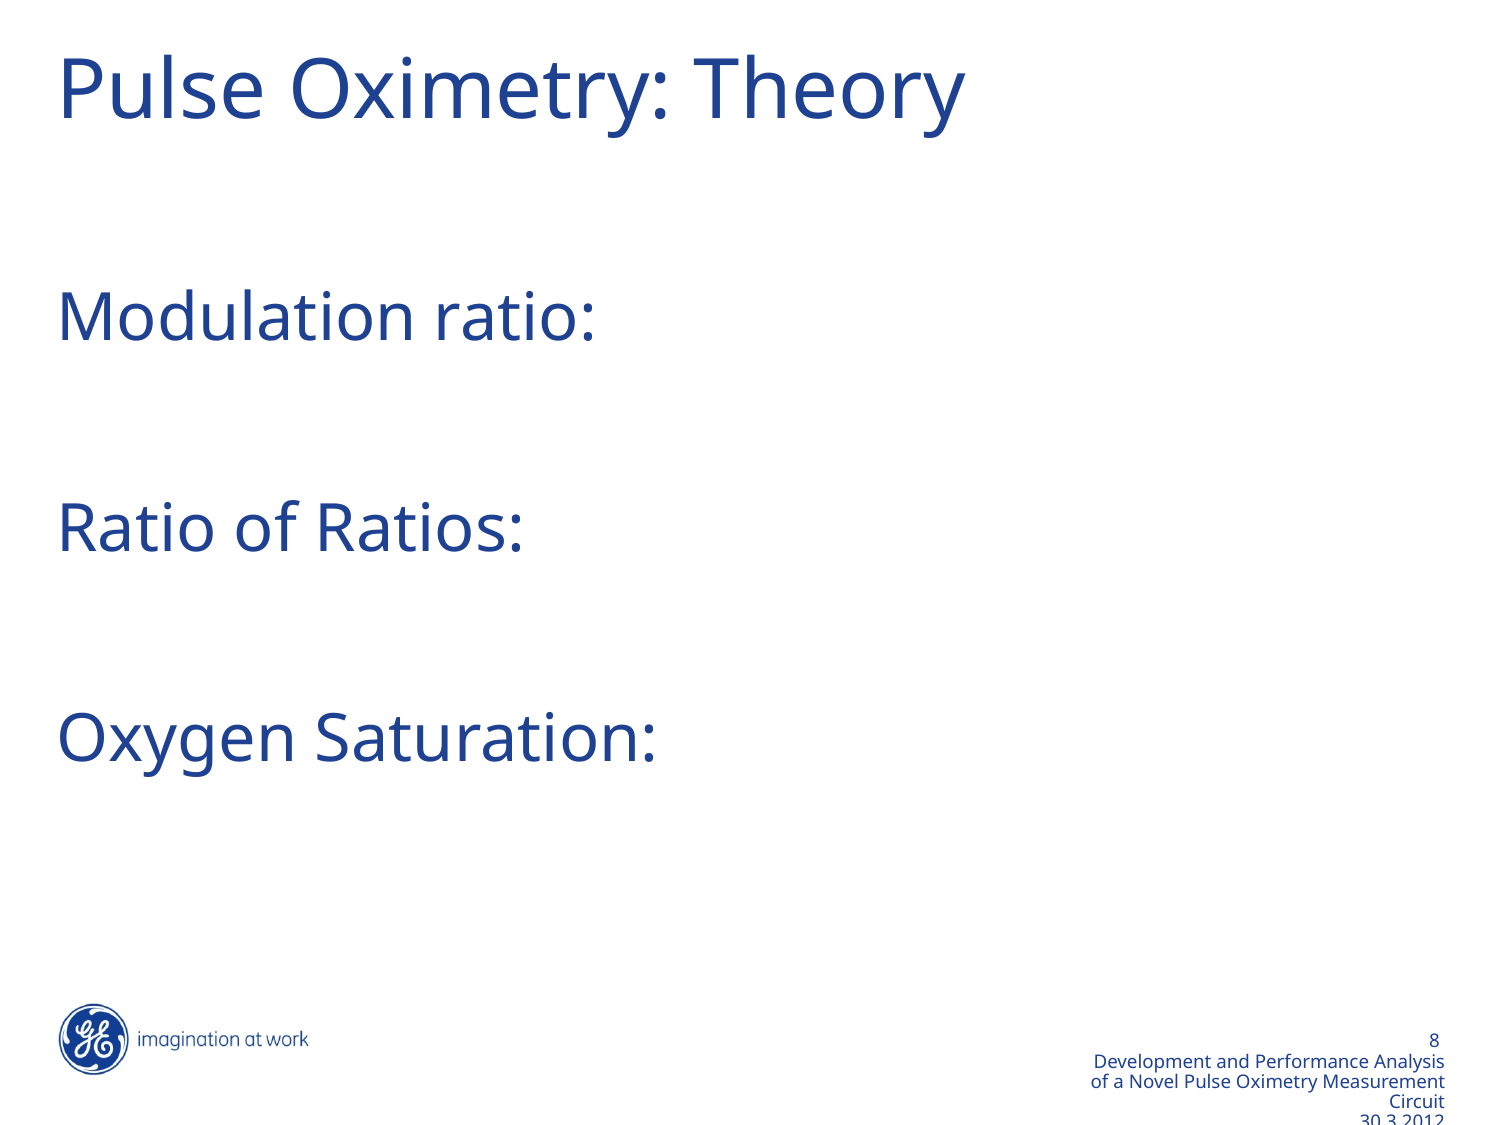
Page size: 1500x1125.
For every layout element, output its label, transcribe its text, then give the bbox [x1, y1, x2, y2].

title Pulse Oximetry: Theory [56, 46, 1444, 210]
picture [52, 997, 315, 1081]
